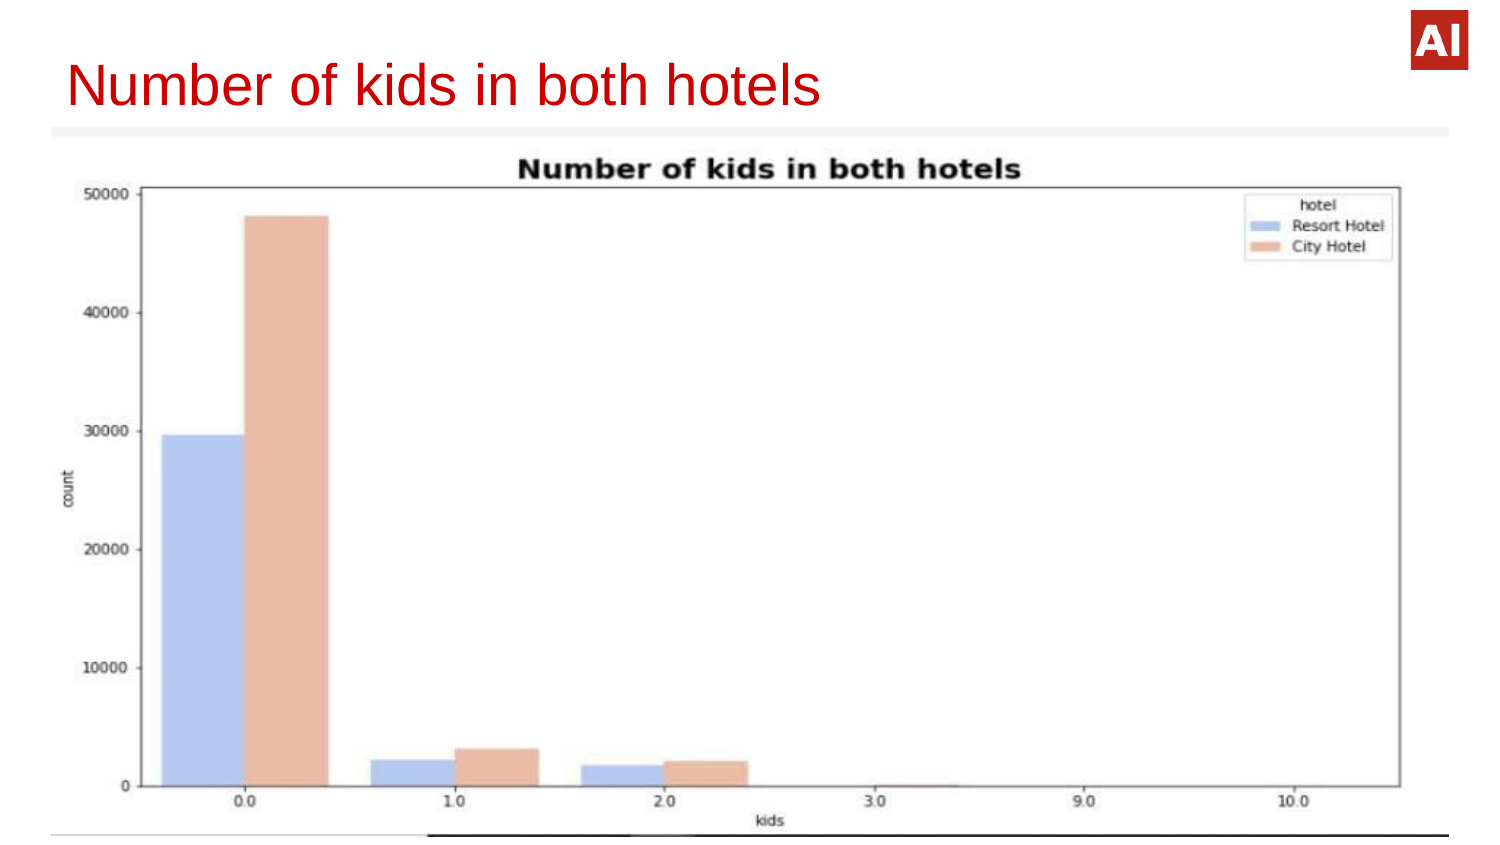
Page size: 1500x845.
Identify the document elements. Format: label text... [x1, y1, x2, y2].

title Number of kids in both hotels [64, 44, 826, 127]
picture [1410, 10, 1469, 70]
text_box [51, 127, 1449, 837]
